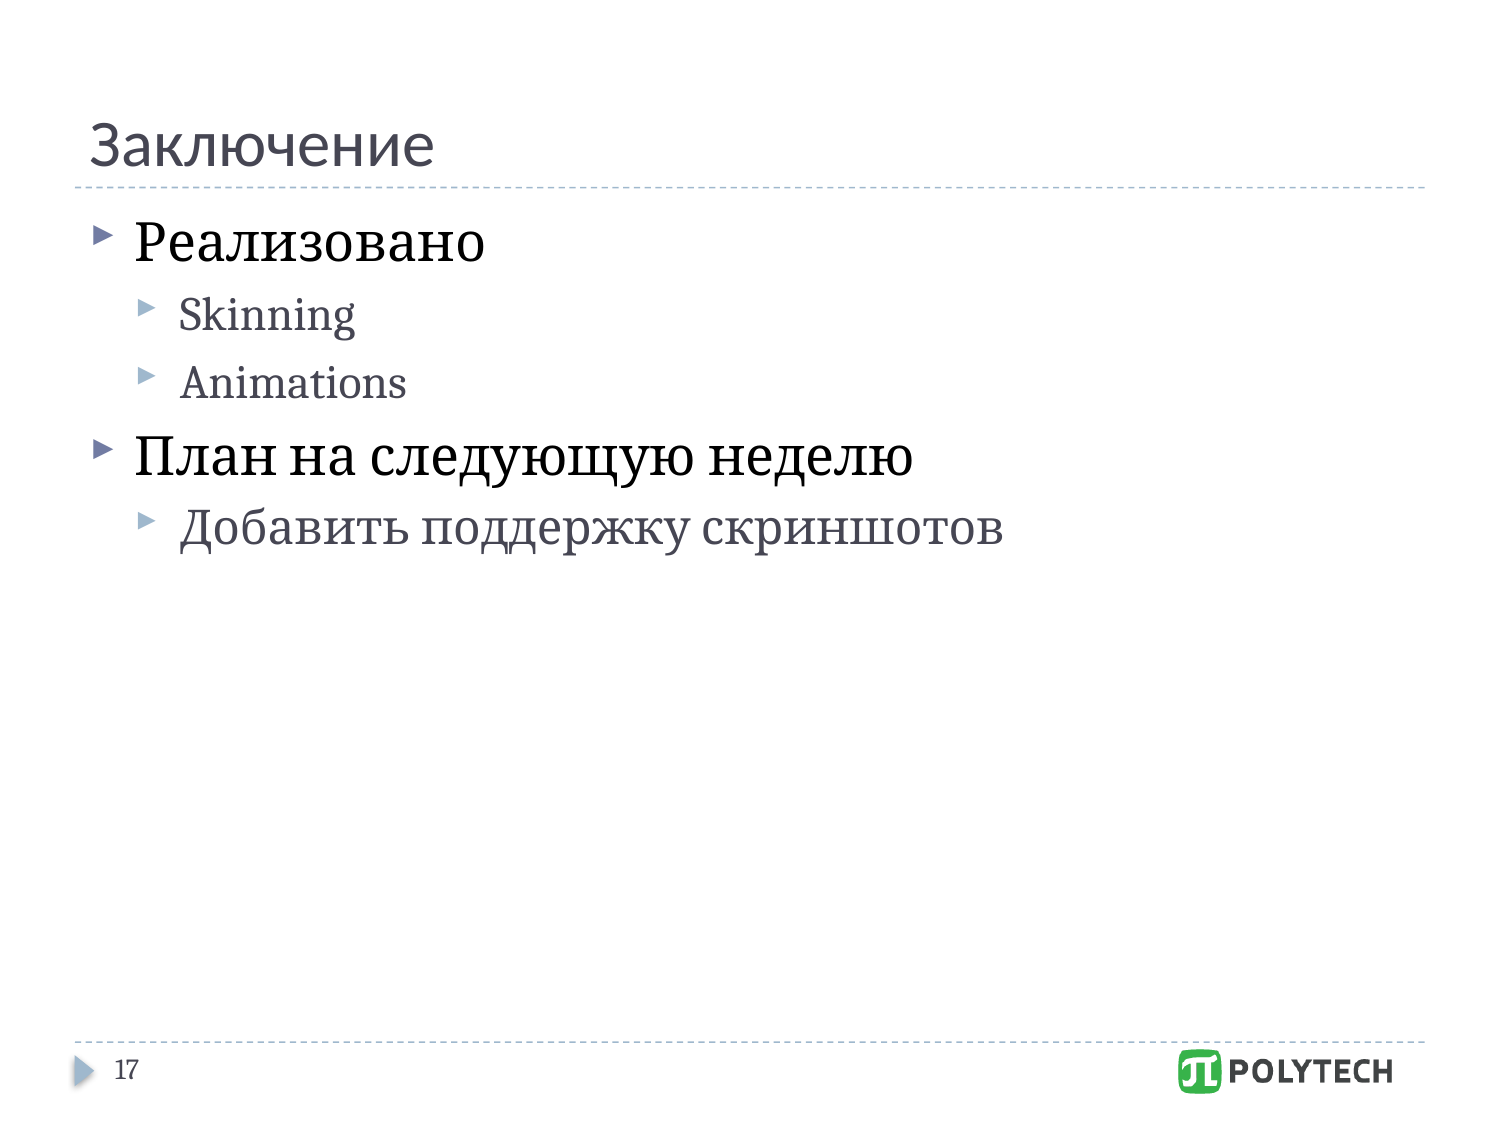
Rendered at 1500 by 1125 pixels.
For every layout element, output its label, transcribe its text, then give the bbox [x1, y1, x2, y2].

picture [1166, 1039, 1403, 1103]
title Заключение [75, 24, 1425, 188]
slide_number 17 [100, 1042, 426, 1103]
list Реализовано Skinning Animations План на следующую неделю Добавить поддержку скриншотов [75, 200, 1425, 1010]
